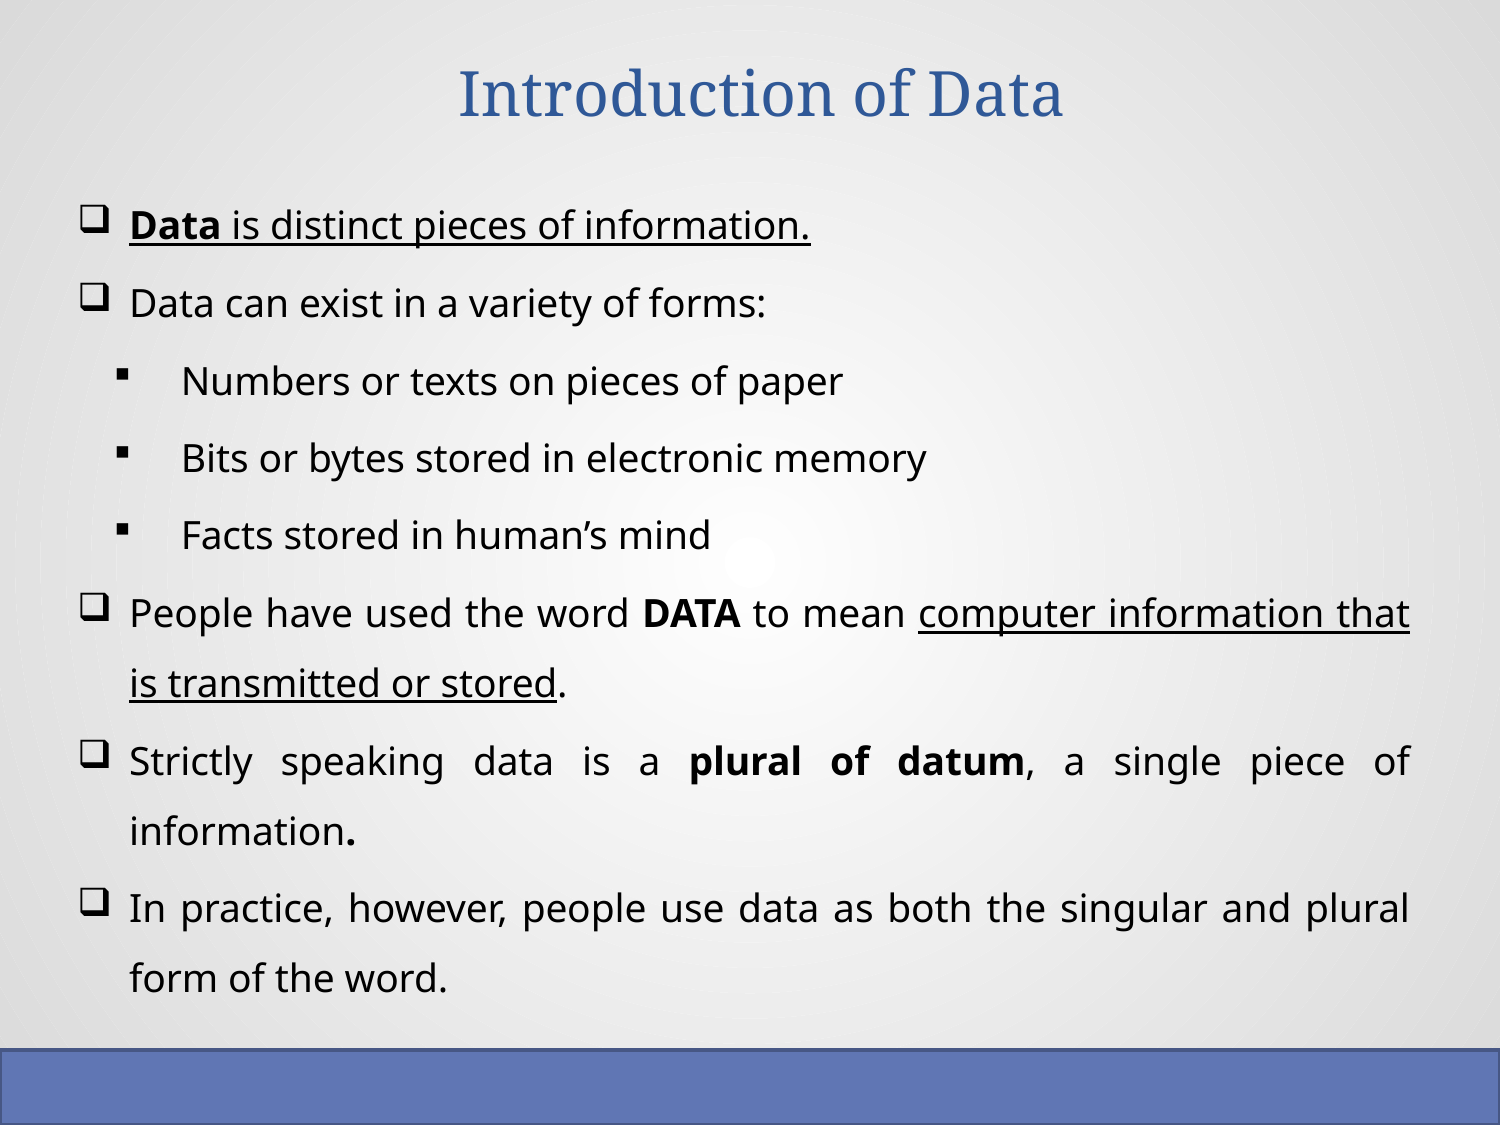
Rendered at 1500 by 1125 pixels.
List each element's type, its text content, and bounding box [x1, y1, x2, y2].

list Data is distinct pieces of information. Data can exist in a variety of forms: Numbers or texts on pieces of paper Bits or bytes stored in electronic memory Facts stored in human’s mind People have used the word DATA to mean computer information that is transmitted or stored. Strictly speaking data is a plural of datum, a single piece of information. In practice, however, people use data as both the singular and plural form of the word. [62, 170, 1425, 1013]
text_box [0, 1048, 1500, 1125]
title Introduction of Data [87, 12, 1438, 125]
